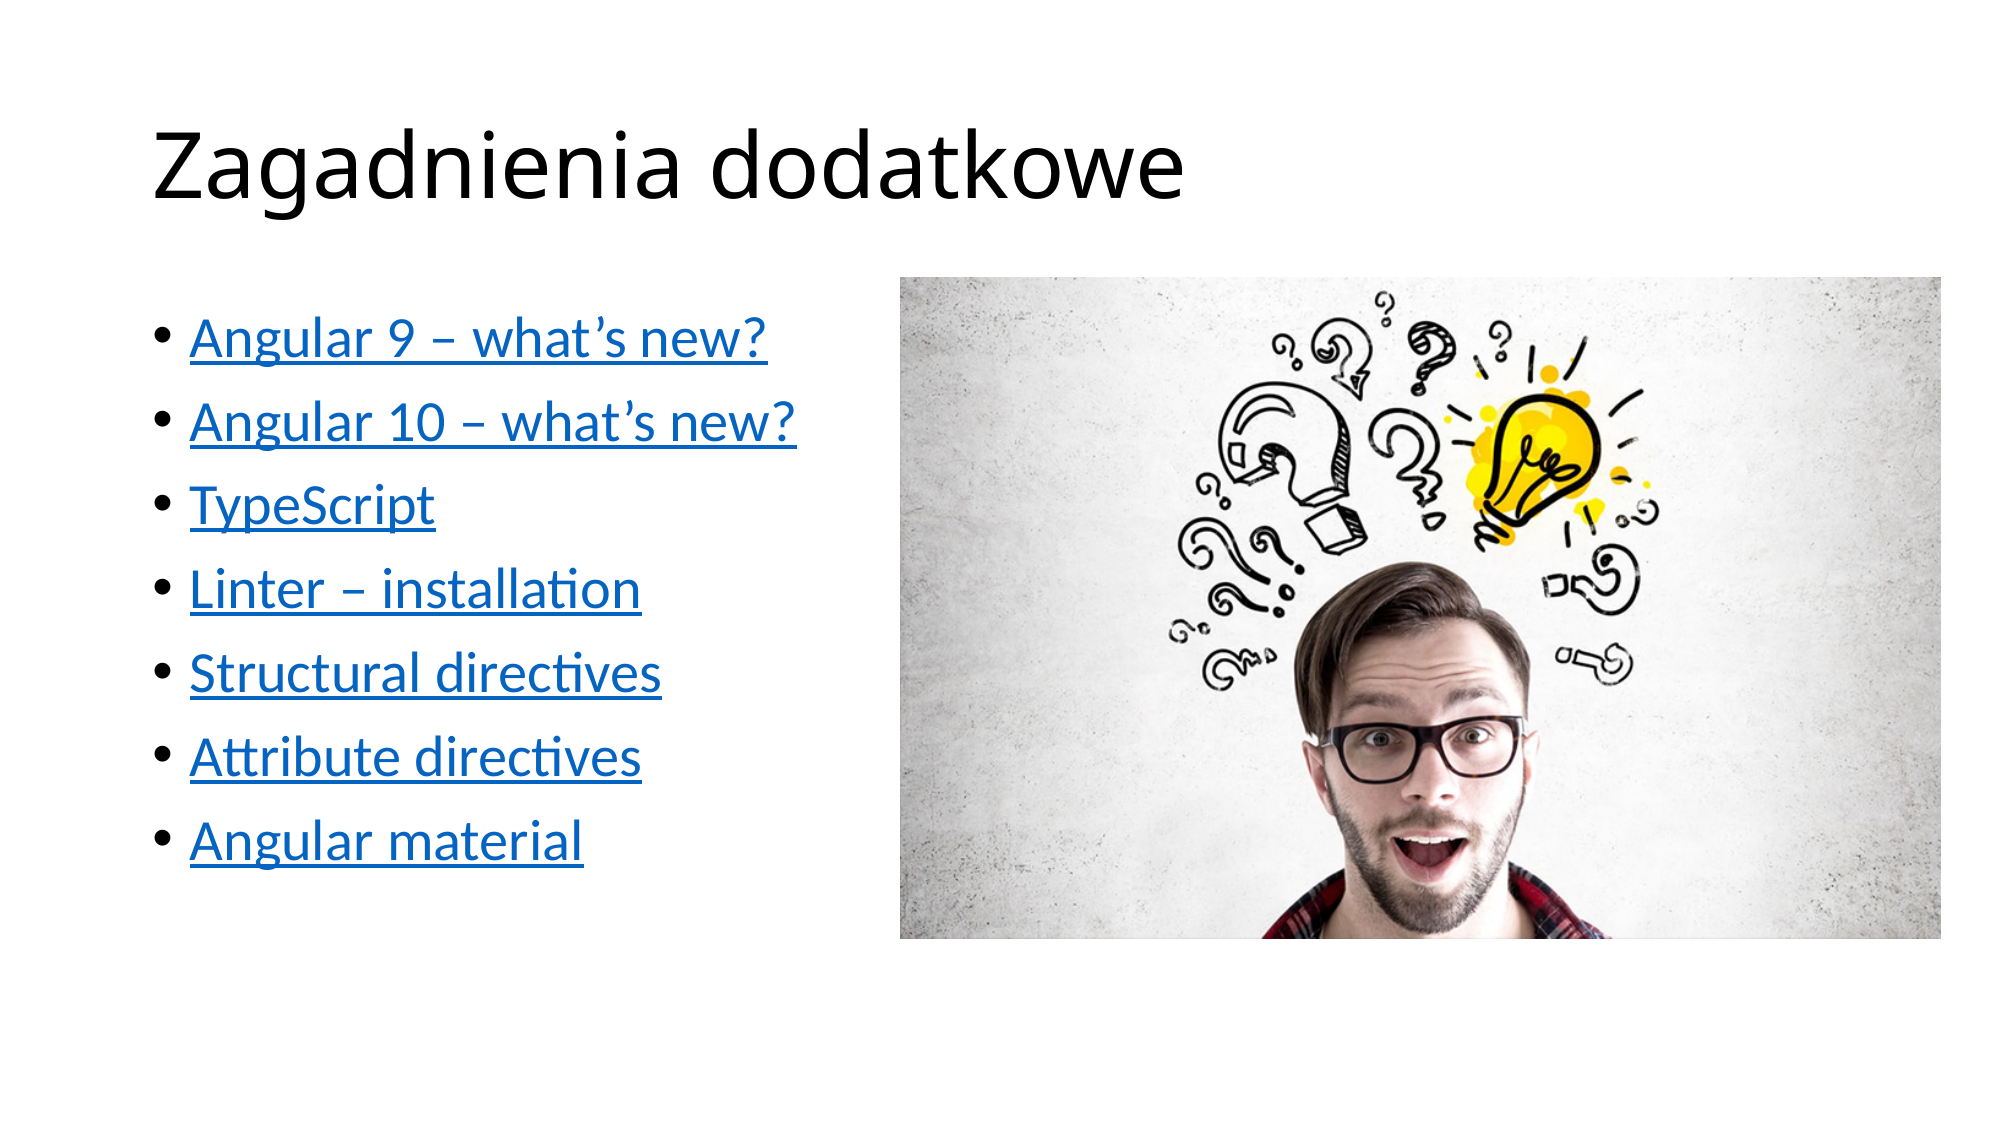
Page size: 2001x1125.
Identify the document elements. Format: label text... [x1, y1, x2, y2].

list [899, 277, 1941, 939]
title Zagadnienia dodatkowe [137, 59, 1863, 278]
list Angular 9 – what’s new? Angular 10 – what’s new? TypeScript Linter – installation Structural directives Attribute directives Angular material [137, 299, 988, 1014]
